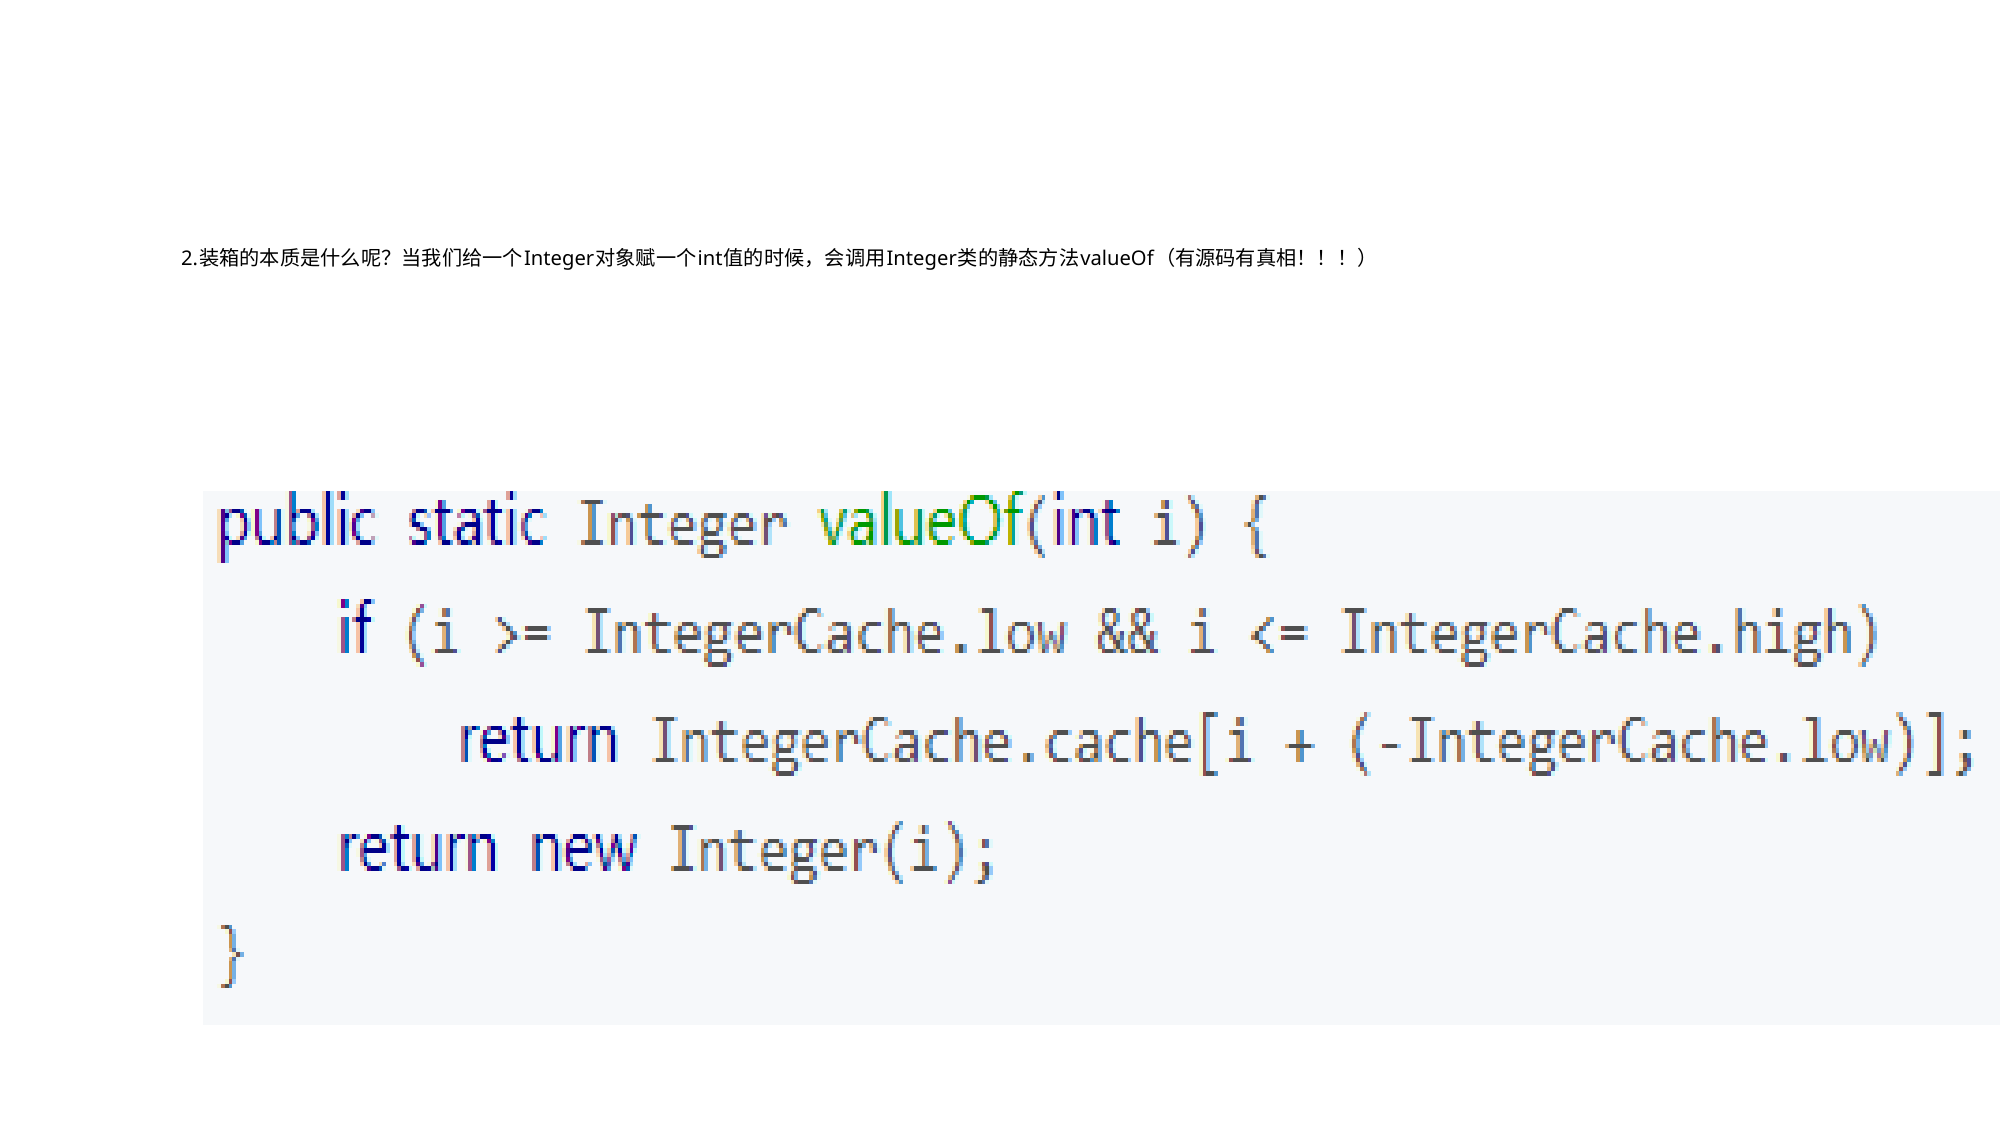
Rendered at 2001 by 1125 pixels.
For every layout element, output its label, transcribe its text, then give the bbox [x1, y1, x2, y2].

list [203, 491, 2000, 1025]
title 2.装箱的本质是什么呢？当我们给一个Integer对象赋一个int值的时候，会调用Integer类的静态方法valueOf（有源码有真相！！！） [166, 239, 1821, 278]
